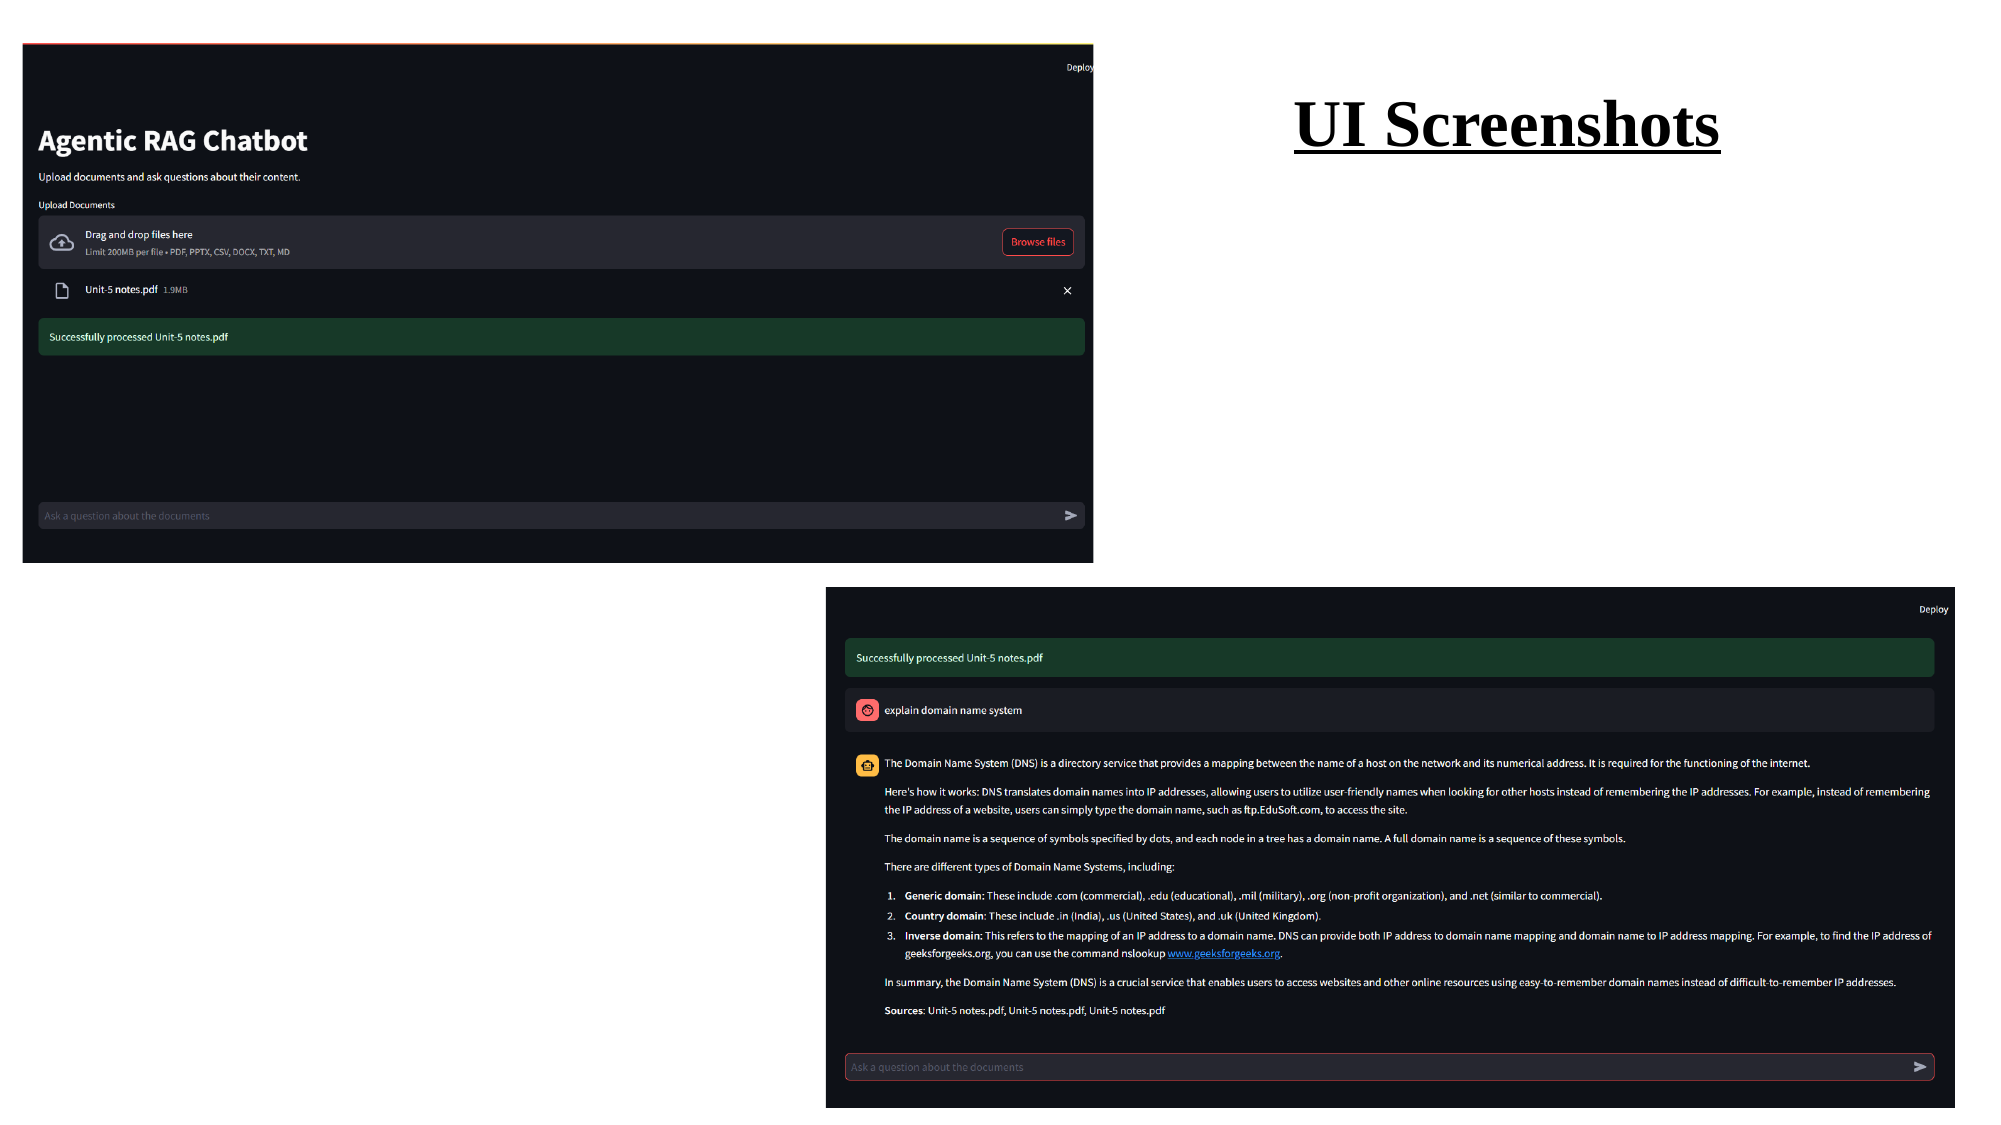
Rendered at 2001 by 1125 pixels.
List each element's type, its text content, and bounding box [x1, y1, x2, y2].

picture [825, 587, 1955, 1108]
text_box UI Screenshots [1279, 72, 1876, 167]
picture [22, 43, 1094, 563]
